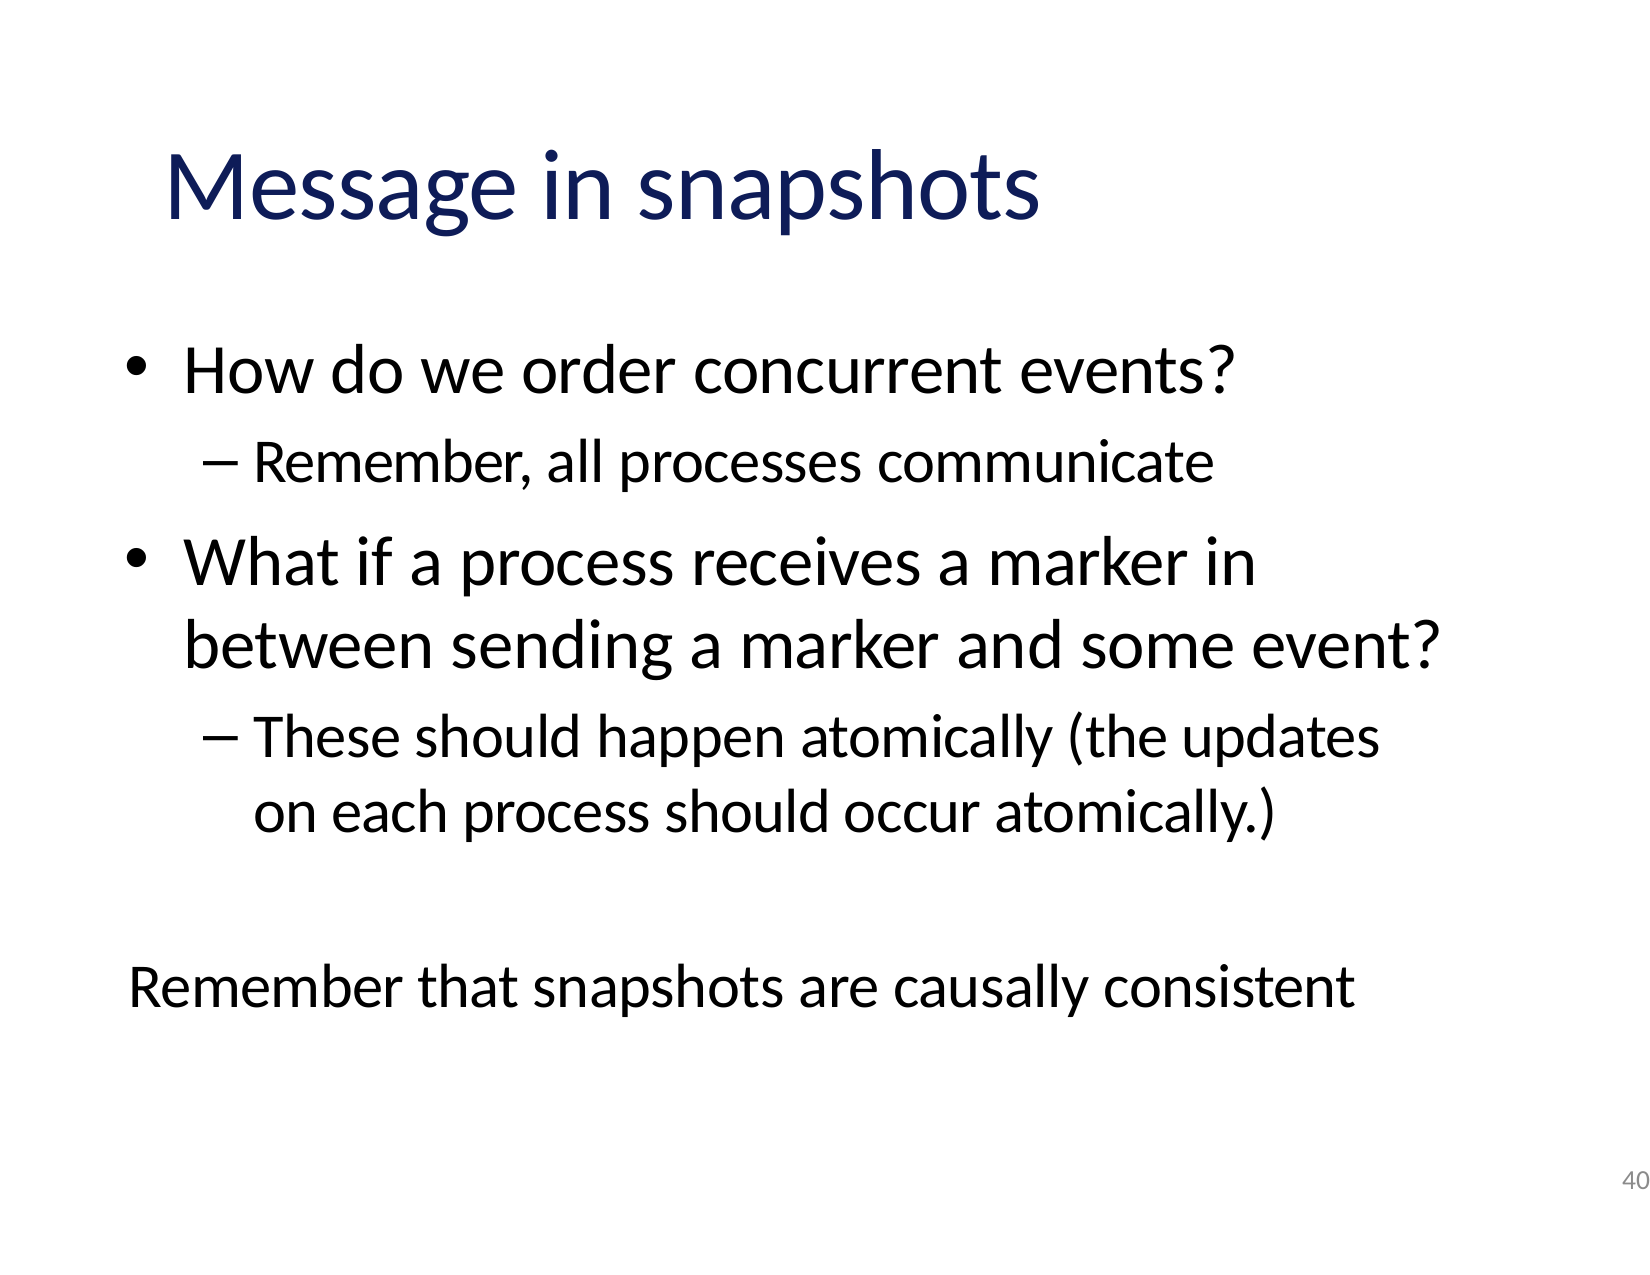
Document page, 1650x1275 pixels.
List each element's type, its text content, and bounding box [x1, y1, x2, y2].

title Message in snapshots [122, 73, 1083, 287]
text_box How do we order concurrent events? Remember, all processes communicate What if a process receives a marker in between sending a marker and some event? These should happen atomically (the updates on each process should occur atomically.) Remember that snapshots are causally consistent [122, 322, 1452, 1021]
slide_number 40 [1614, 808, 1650, 1275]
